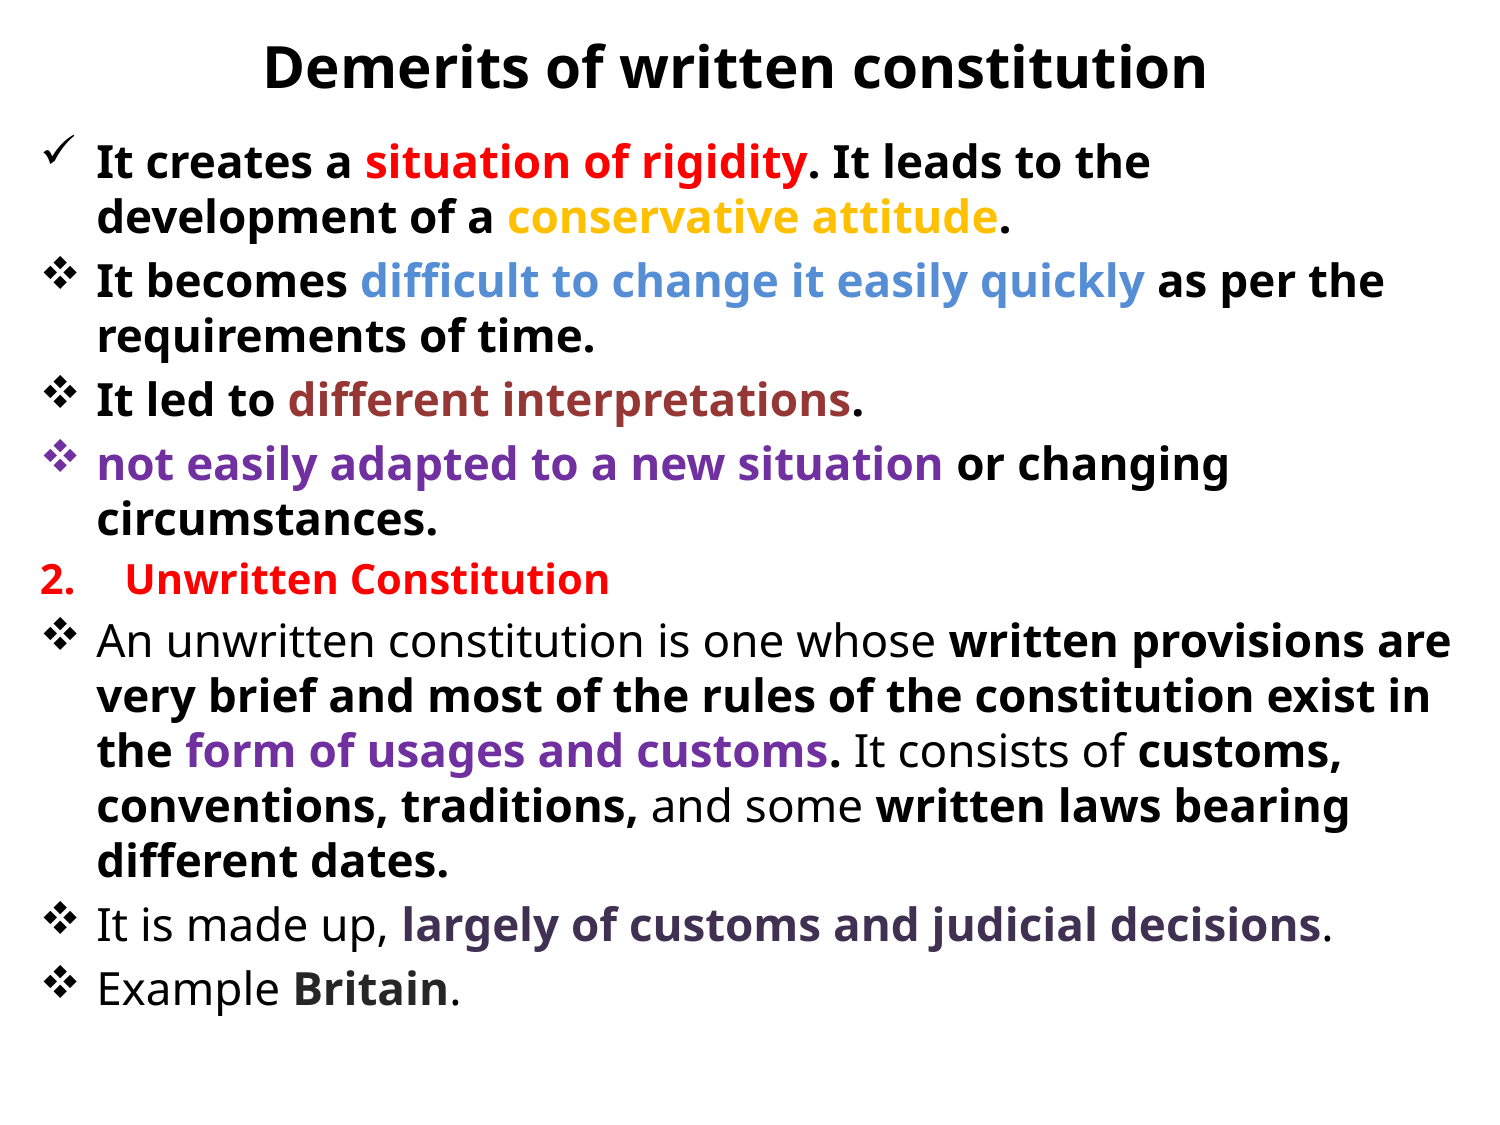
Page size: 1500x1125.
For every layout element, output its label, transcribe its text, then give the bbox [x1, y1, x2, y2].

list It creates a situation of rigidity. It leads to the development of a conservative attitude. It becomes difficult to change it easily quickly as per the requirements of time. It led to different interpretations. not easily adapted to a new situation or changing circumstances. Unwritten Constitution An unwritten constitution is one whose written provisions are very brief and most of the rules of the constitution exist in the form of usages and customs. It consists of customs, conventions, traditions, and some written laws bearing different dates. It is made up, largely of customs and judicial decisions. Example Britain. [24, 125, 1475, 1088]
title Demerits of written constitution [24, 24, 1463, 105]
